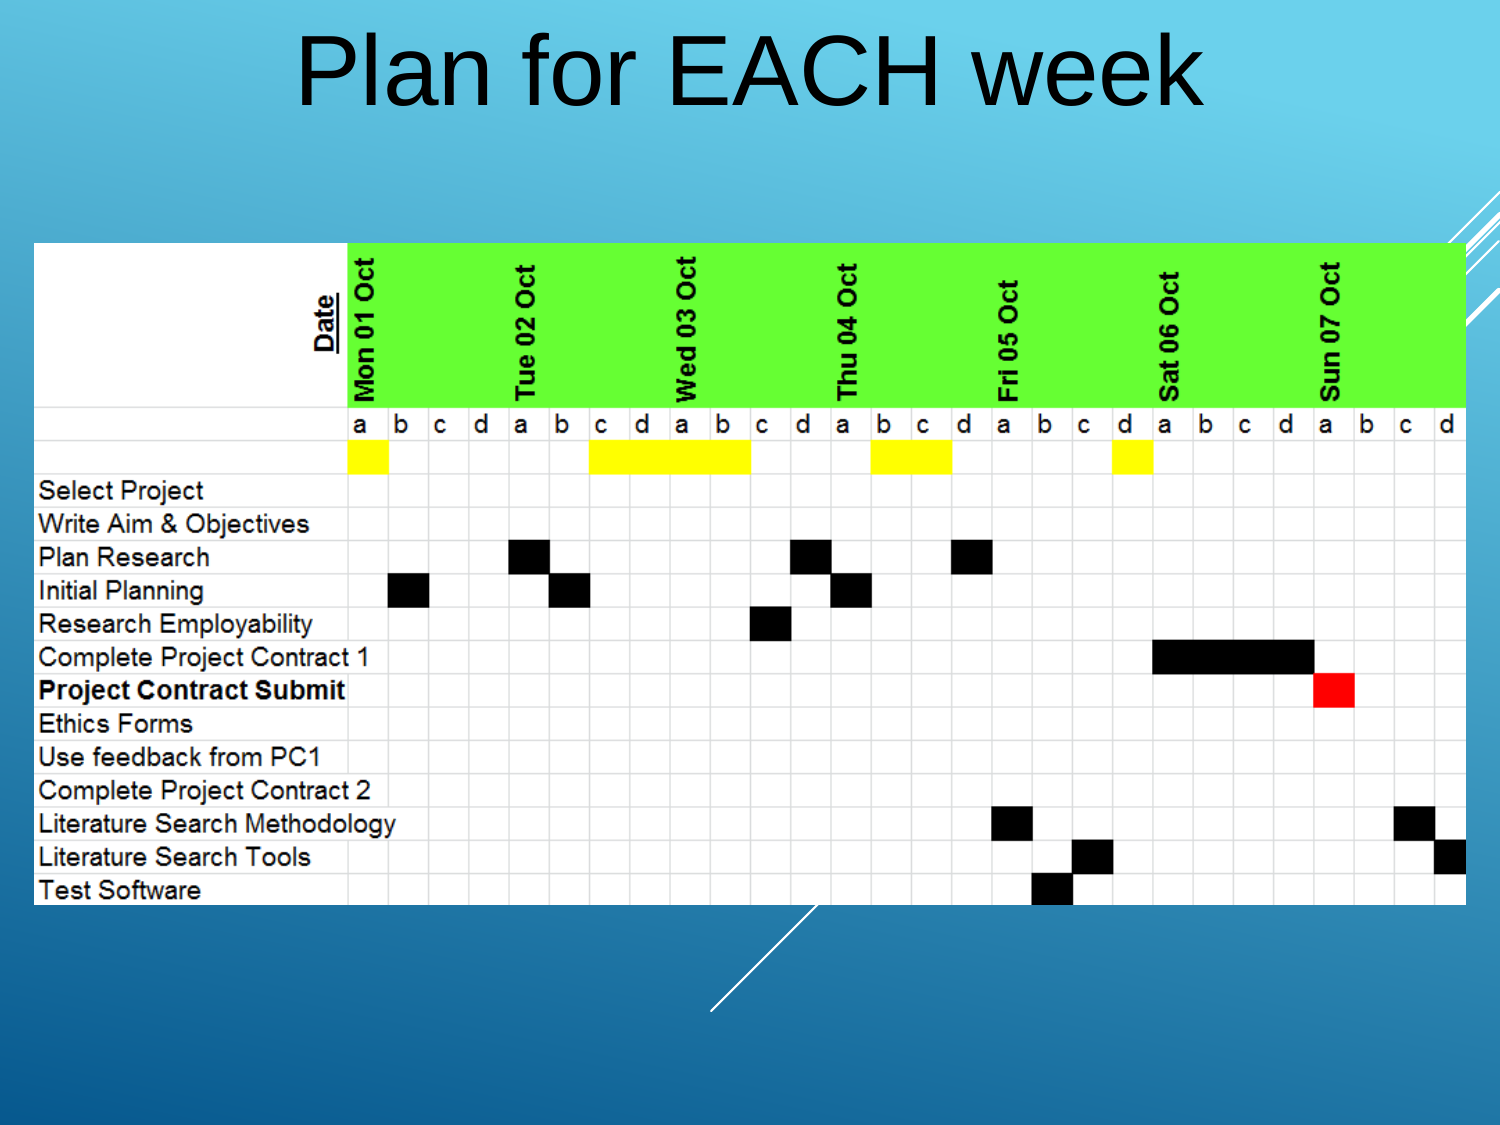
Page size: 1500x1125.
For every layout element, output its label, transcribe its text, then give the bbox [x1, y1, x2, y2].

title Plan for EACH week [75, 3, 1424, 133]
subtitle [76, 906, 1424, 977]
picture [34, 243, 1466, 906]
